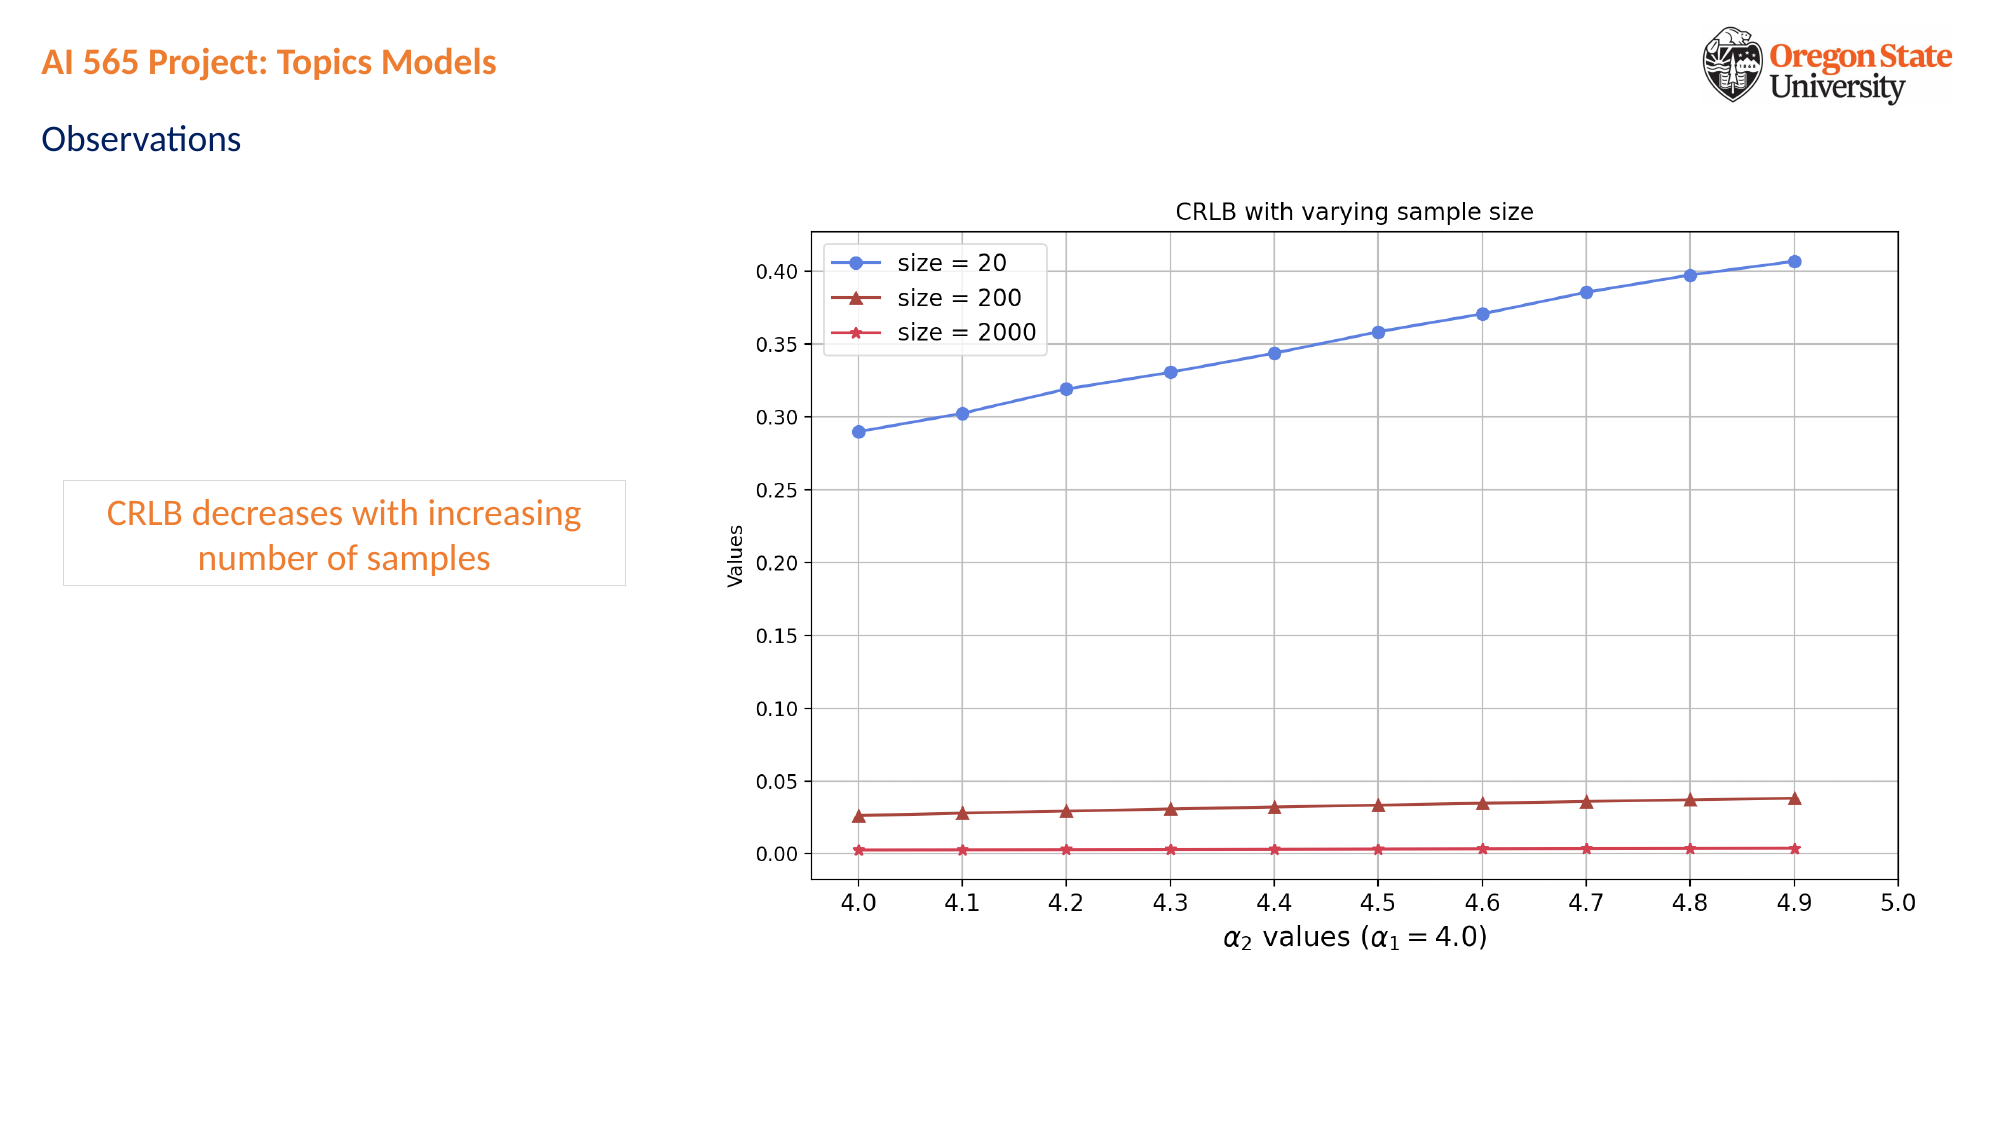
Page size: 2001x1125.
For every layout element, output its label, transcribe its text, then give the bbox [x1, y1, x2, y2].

text_box Observations [26, 106, 600, 167]
picture [678, 167, 1954, 966]
text_box AI 565 Project: Topics Models [26, 29, 769, 90]
picture [1701, 22, 1955, 107]
text_box CRLB decreases with increasing number of samples [63, 480, 626, 586]
